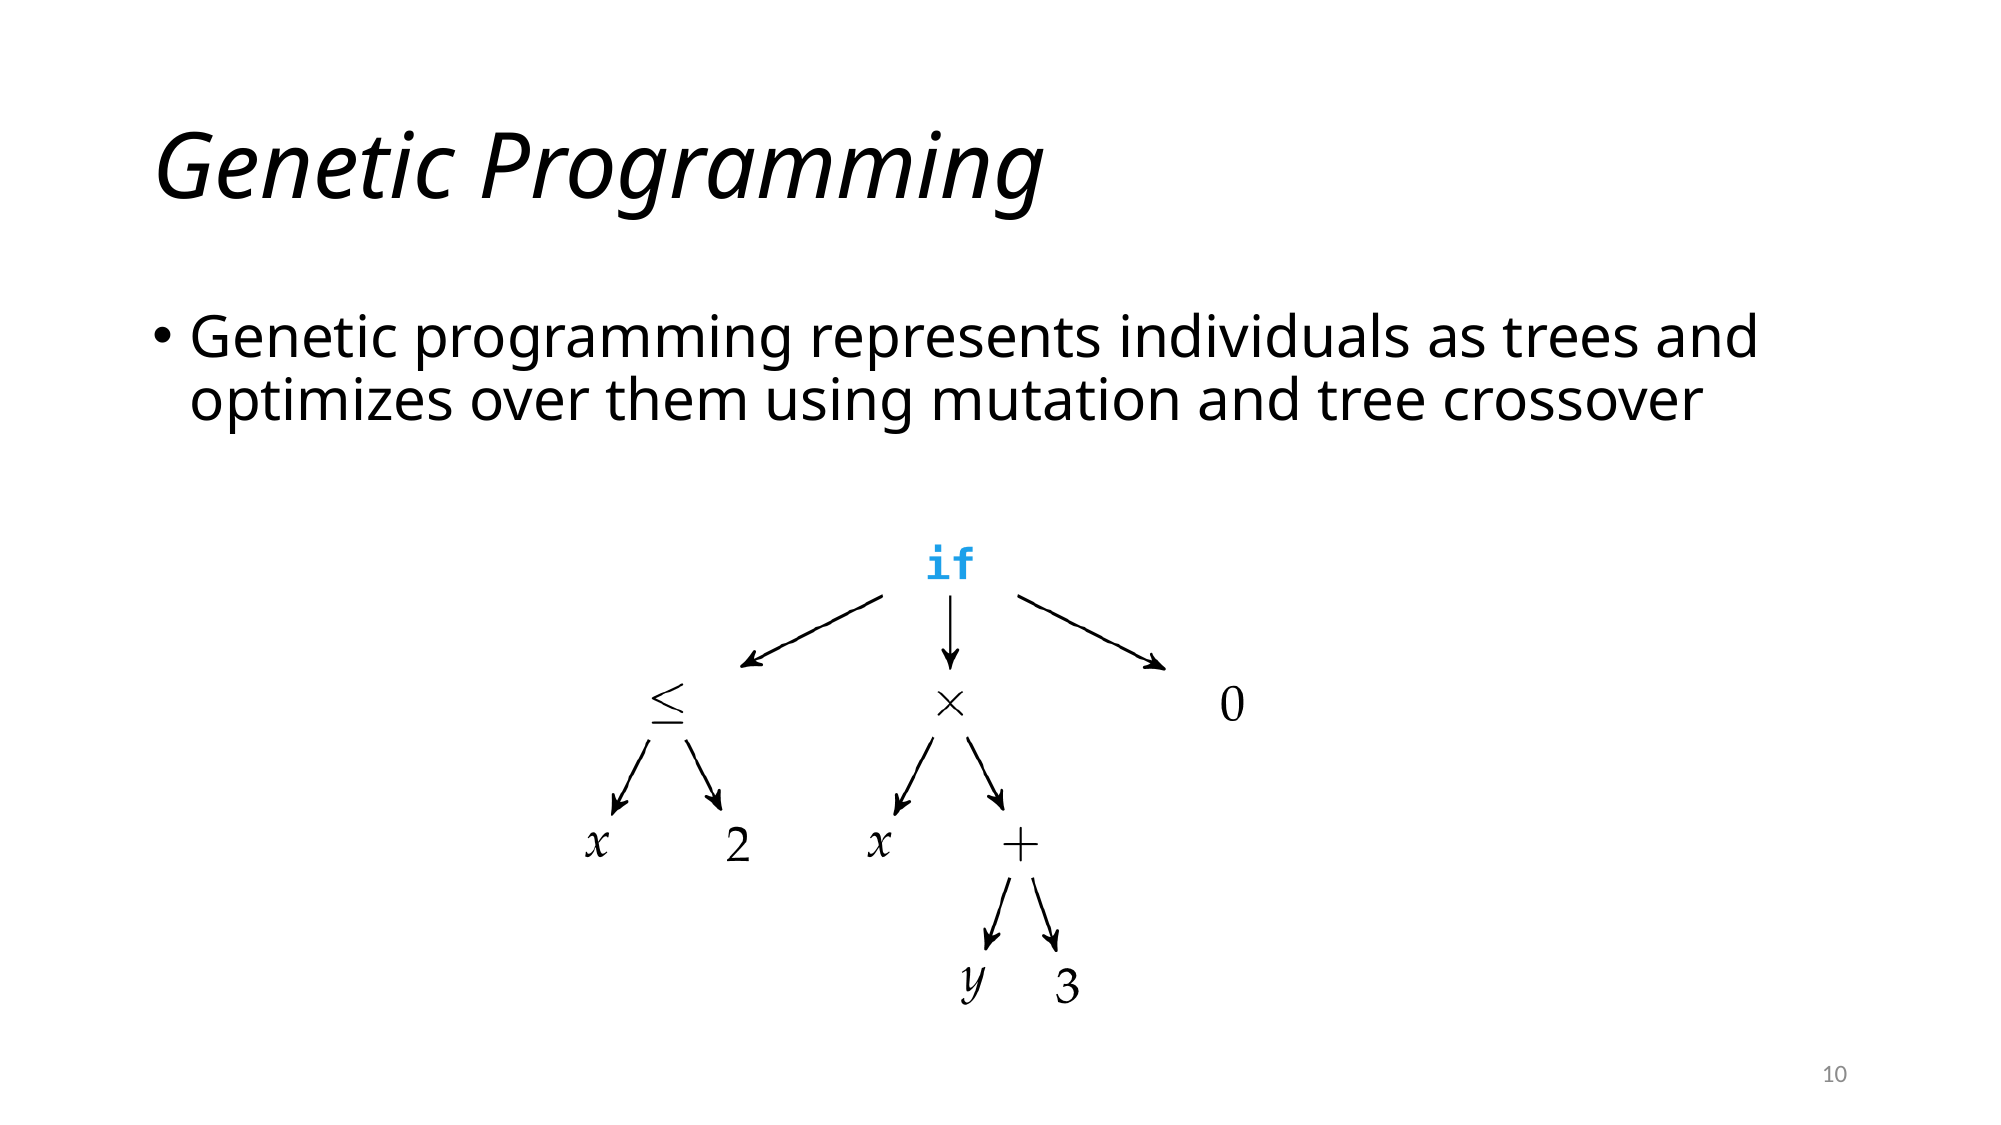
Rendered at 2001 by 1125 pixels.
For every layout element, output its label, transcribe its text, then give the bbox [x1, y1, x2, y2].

list Genetic programming represents individuals as trees and optimizes over them using mutation and tree crossover [137, 299, 1863, 1014]
slide_number 10 [1412, 1042, 1863, 1103]
title Genetic Programming [137, 59, 1863, 278]
picture [476, 527, 1356, 1026]
